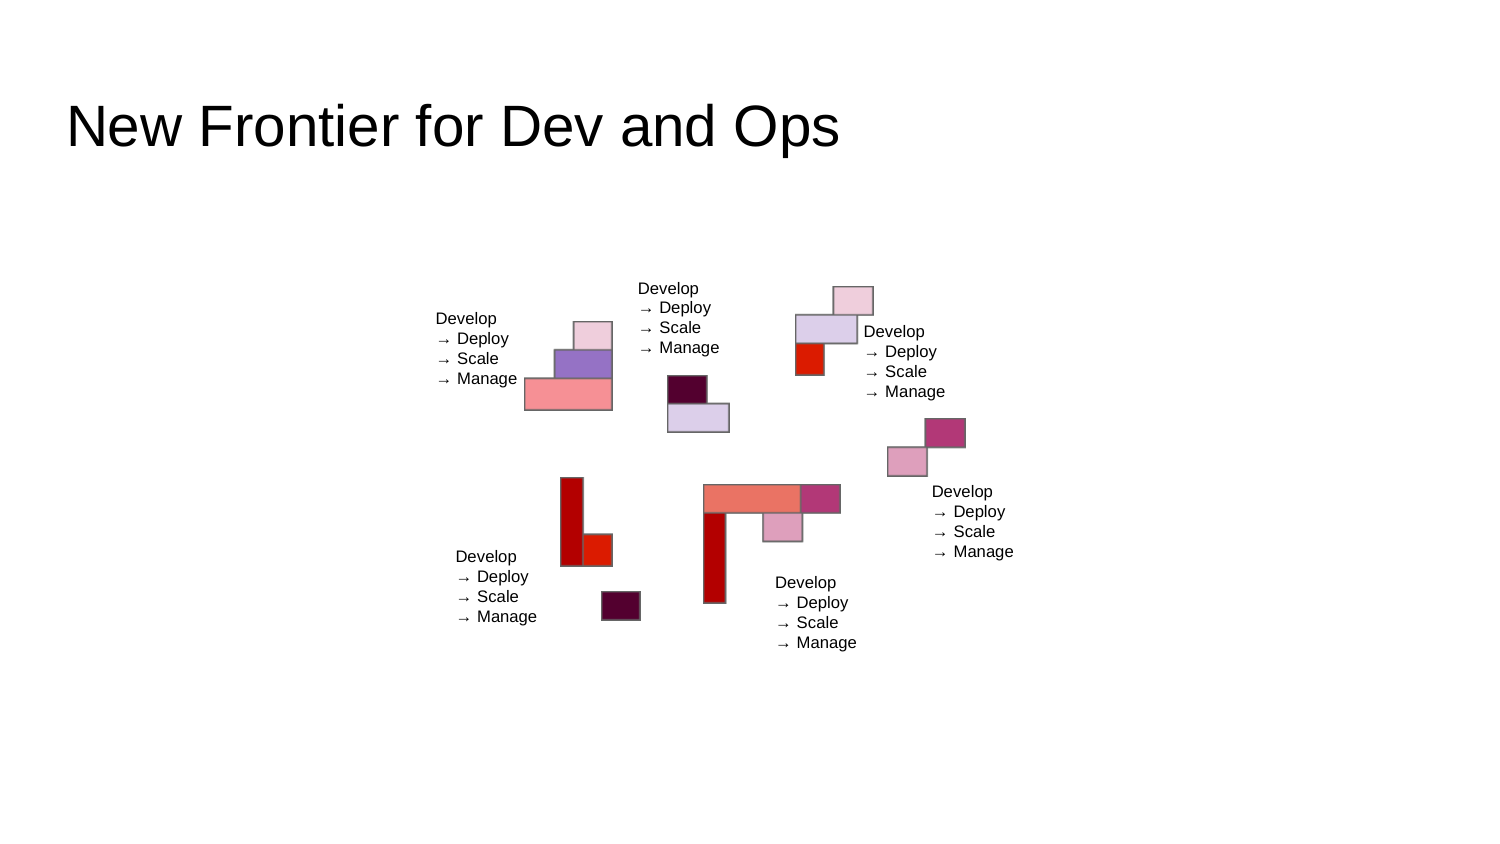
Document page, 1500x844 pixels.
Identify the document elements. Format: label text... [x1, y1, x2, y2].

title New Frontier for Dev and Ops [51, 72, 1449, 167]
picture [601, 591, 642, 622]
text_box Develop → Deploy → Scale → Manage [420, 292, 548, 406]
text_box Develop → Deploy → Scale → Manage [848, 305, 977, 419]
text_box Develop → Deploy → Scale → Manage [760, 557, 888, 670]
text_box Develop → Deploy → Scale → Manage [440, 531, 568, 644]
text_box Develop → Deploy → Scale → Manage [622, 262, 751, 376]
picture [887, 418, 967, 477]
picture [524, 321, 613, 412]
picture [666, 374, 730, 434]
picture [795, 285, 874, 376]
text_box Develop → Deploy → Scale → Manage [916, 465, 1045, 579]
picture [703, 484, 842, 604]
picture [560, 477, 613, 567]
